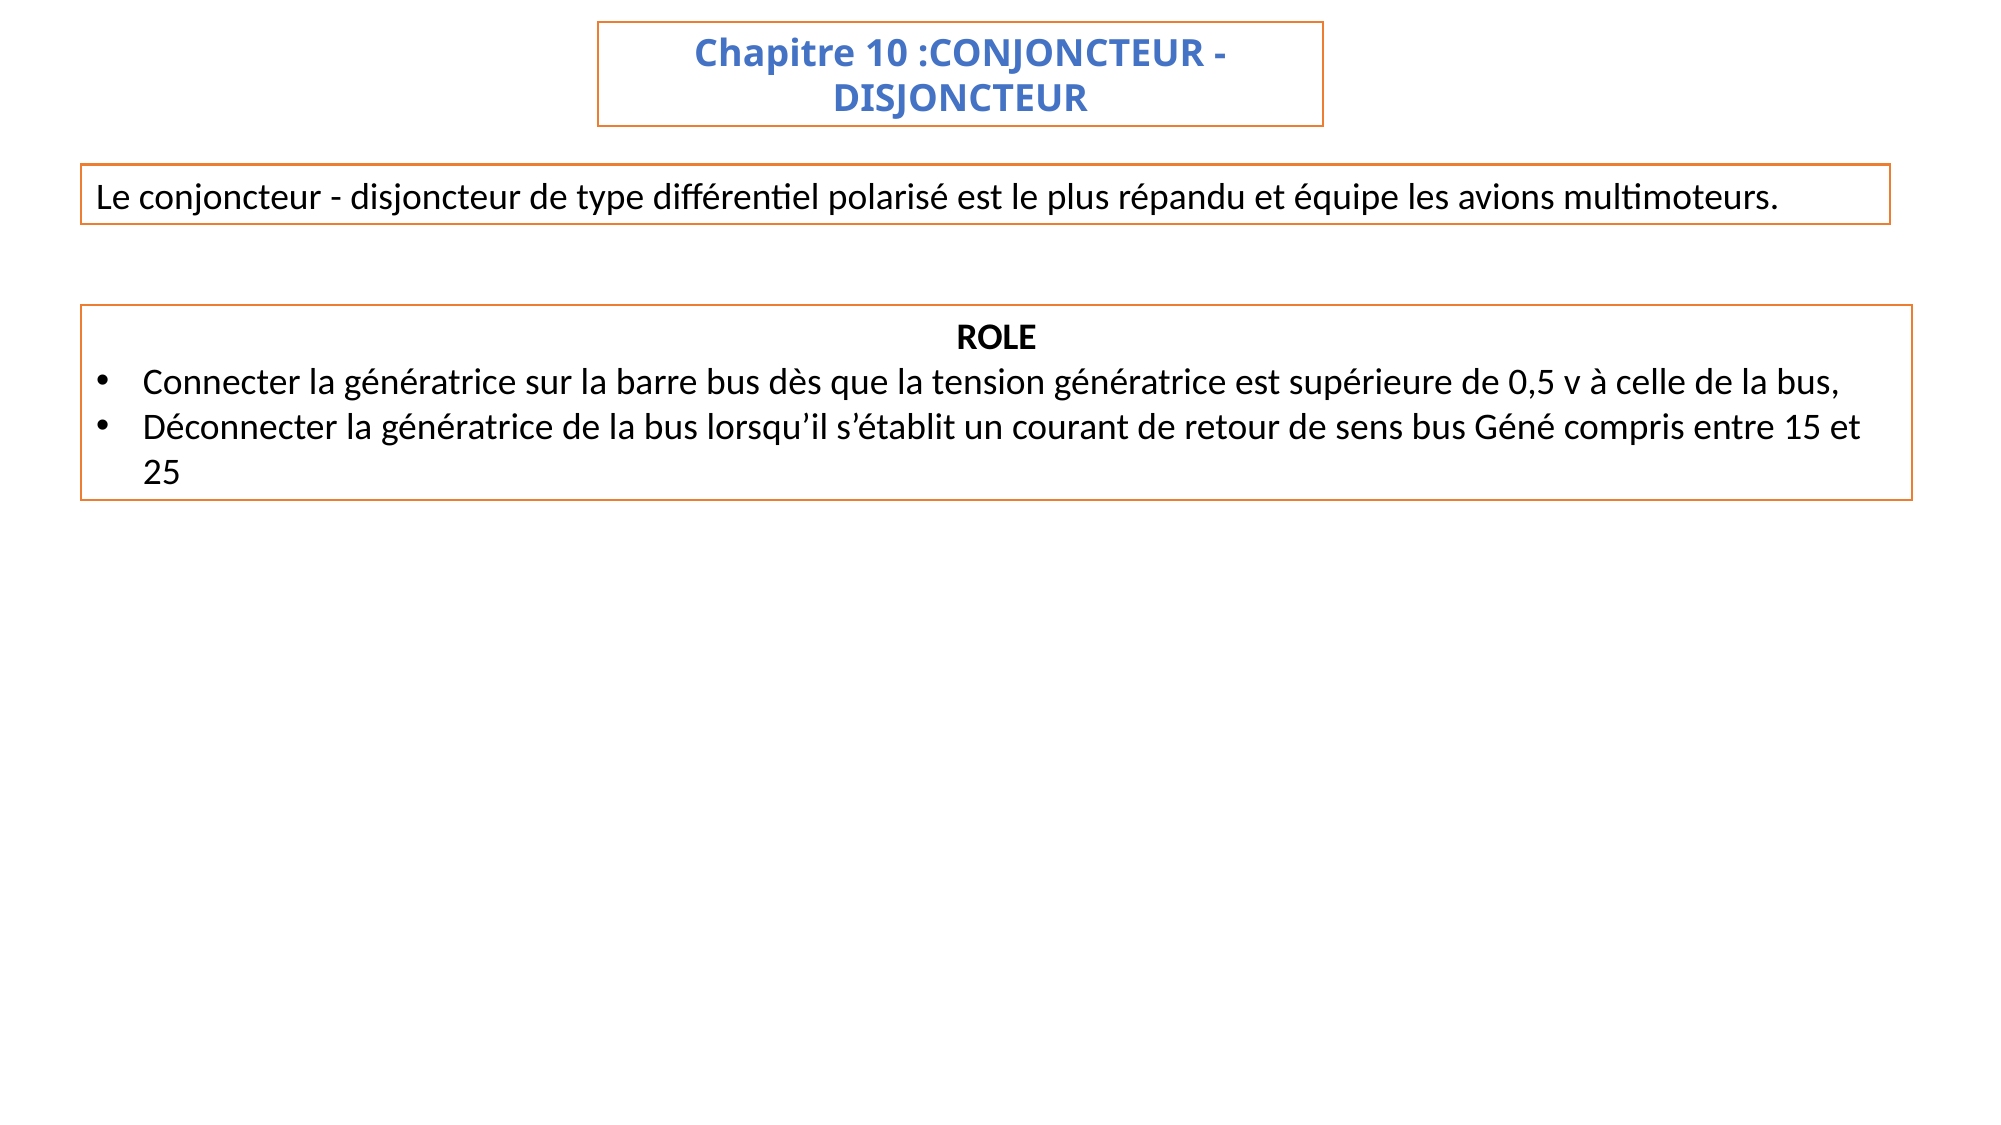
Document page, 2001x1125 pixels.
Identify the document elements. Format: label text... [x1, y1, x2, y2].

text_box Le conjoncteur - disjoncteur de type différentiel polarisé est le plus répandu et équipe les avions multimoteurs. [80, 163, 1891, 225]
text_box ROLE Connecter la génératrice sur la barre bus dès que la tension génératrice est supérieure de 0,5 v à celle de la bus, Déconnecter la génératrice de la bus lorsqu’il s’établit un courant de retour de sens bus Géné compris entre 15 et 25 [80, 304, 1913, 501]
text_box Chapitre 10 :CONJONCTEUR - DISJONCTEUR [597, 21, 1324, 127]
